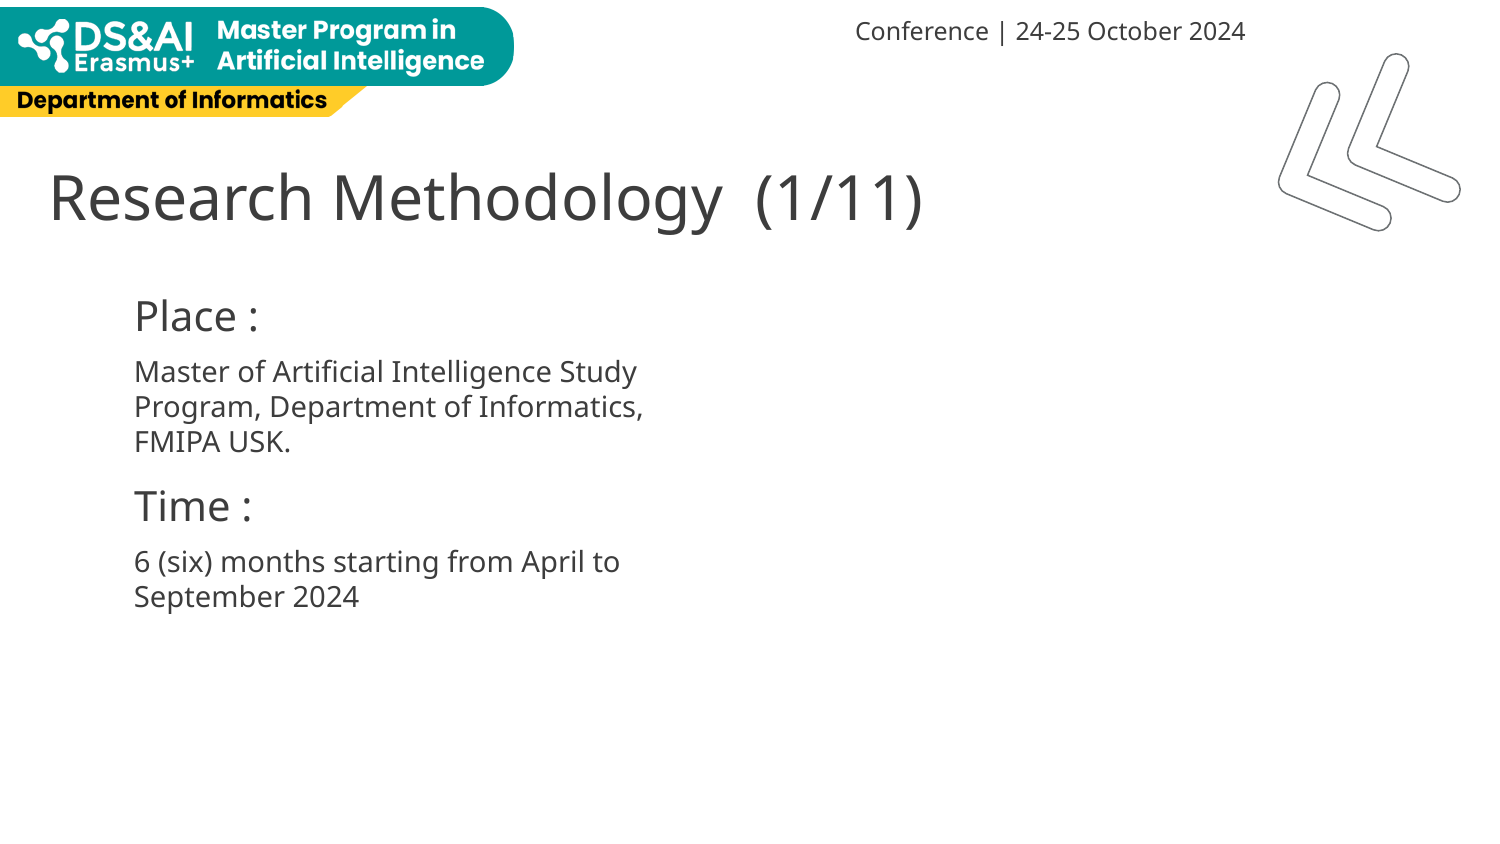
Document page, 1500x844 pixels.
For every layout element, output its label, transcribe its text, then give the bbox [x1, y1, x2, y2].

picture [0, 7, 514, 117]
text_box Place : [119, 290, 559, 338]
text_box Master of Artificial Intelligence Study Program, Department of Informatics, FMIPA USK. [119, 338, 738, 433]
title Research Methodology (1/11) [33, 143, 1295, 228]
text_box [1300, 55, 1474, 229]
text_box Time : [119, 480, 559, 528]
text_box 6 (six) months starting from April to September 2024 [119, 528, 738, 623]
text_box Conference | 24-25 October 2024 [855, 13, 1500, 46]
